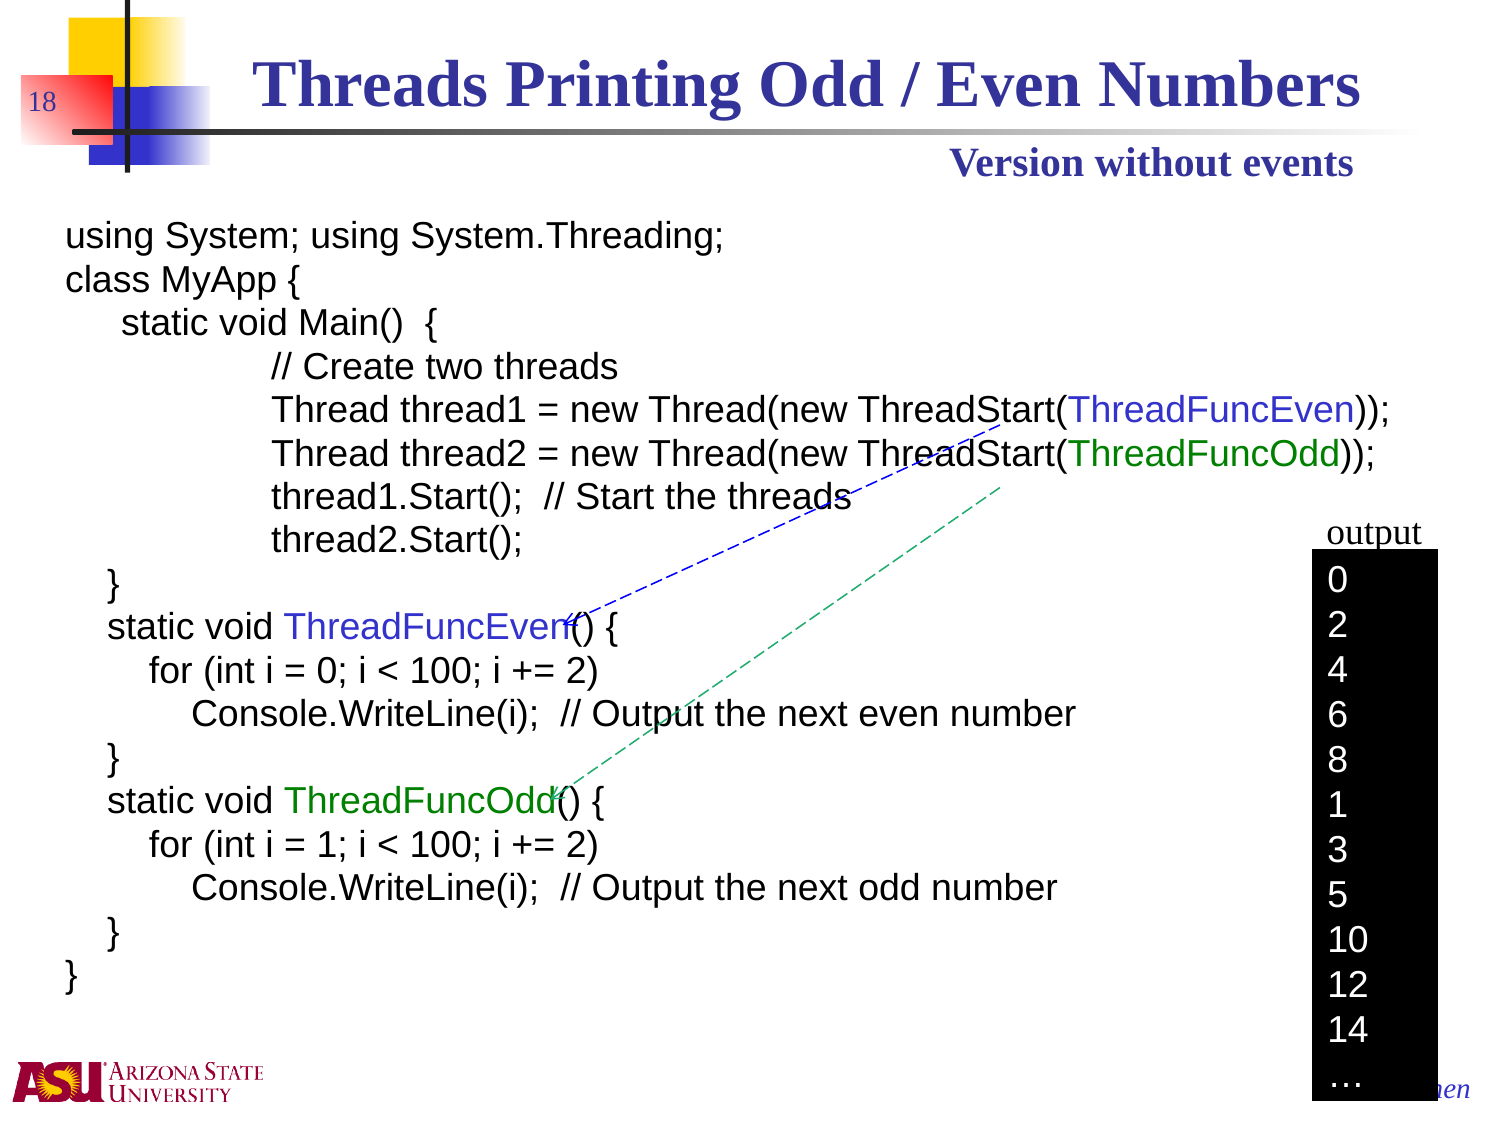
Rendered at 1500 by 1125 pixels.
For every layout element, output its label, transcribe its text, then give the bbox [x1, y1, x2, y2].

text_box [1311, 499, 1438, 1101]
text_box Version without events [934, 127, 1425, 193]
list using System; using System.Threading; class MyApp { static void Main() { // Create two threads Thread thread1 = new Thread(new ThreadStart(ThreadFuncEven)); Thread thread2 = new Thread(new ThreadStart(ThreadFuncOdd)); thread1.Start(); // Start the threads thread2.Start(); } static void ThreadFuncEven() { for (int i = 0; i < 100; i += 2) Console.WriteLine(i); // Output the next even number } static void ThreadFuncOdd() { for (int i = 1; i < 100; i += 2) Console.WriteLine(i); // Output the next odd number } } [49, 212, 1451, 1101]
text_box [549, 487, 1001, 801]
picture [12, 1062, 263, 1102]
title Threads Printing Odd / Even Numbers [237, 24, 1488, 128]
slide_number 18 [12, 49, 237, 126]
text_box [562, 424, 1001, 487]
